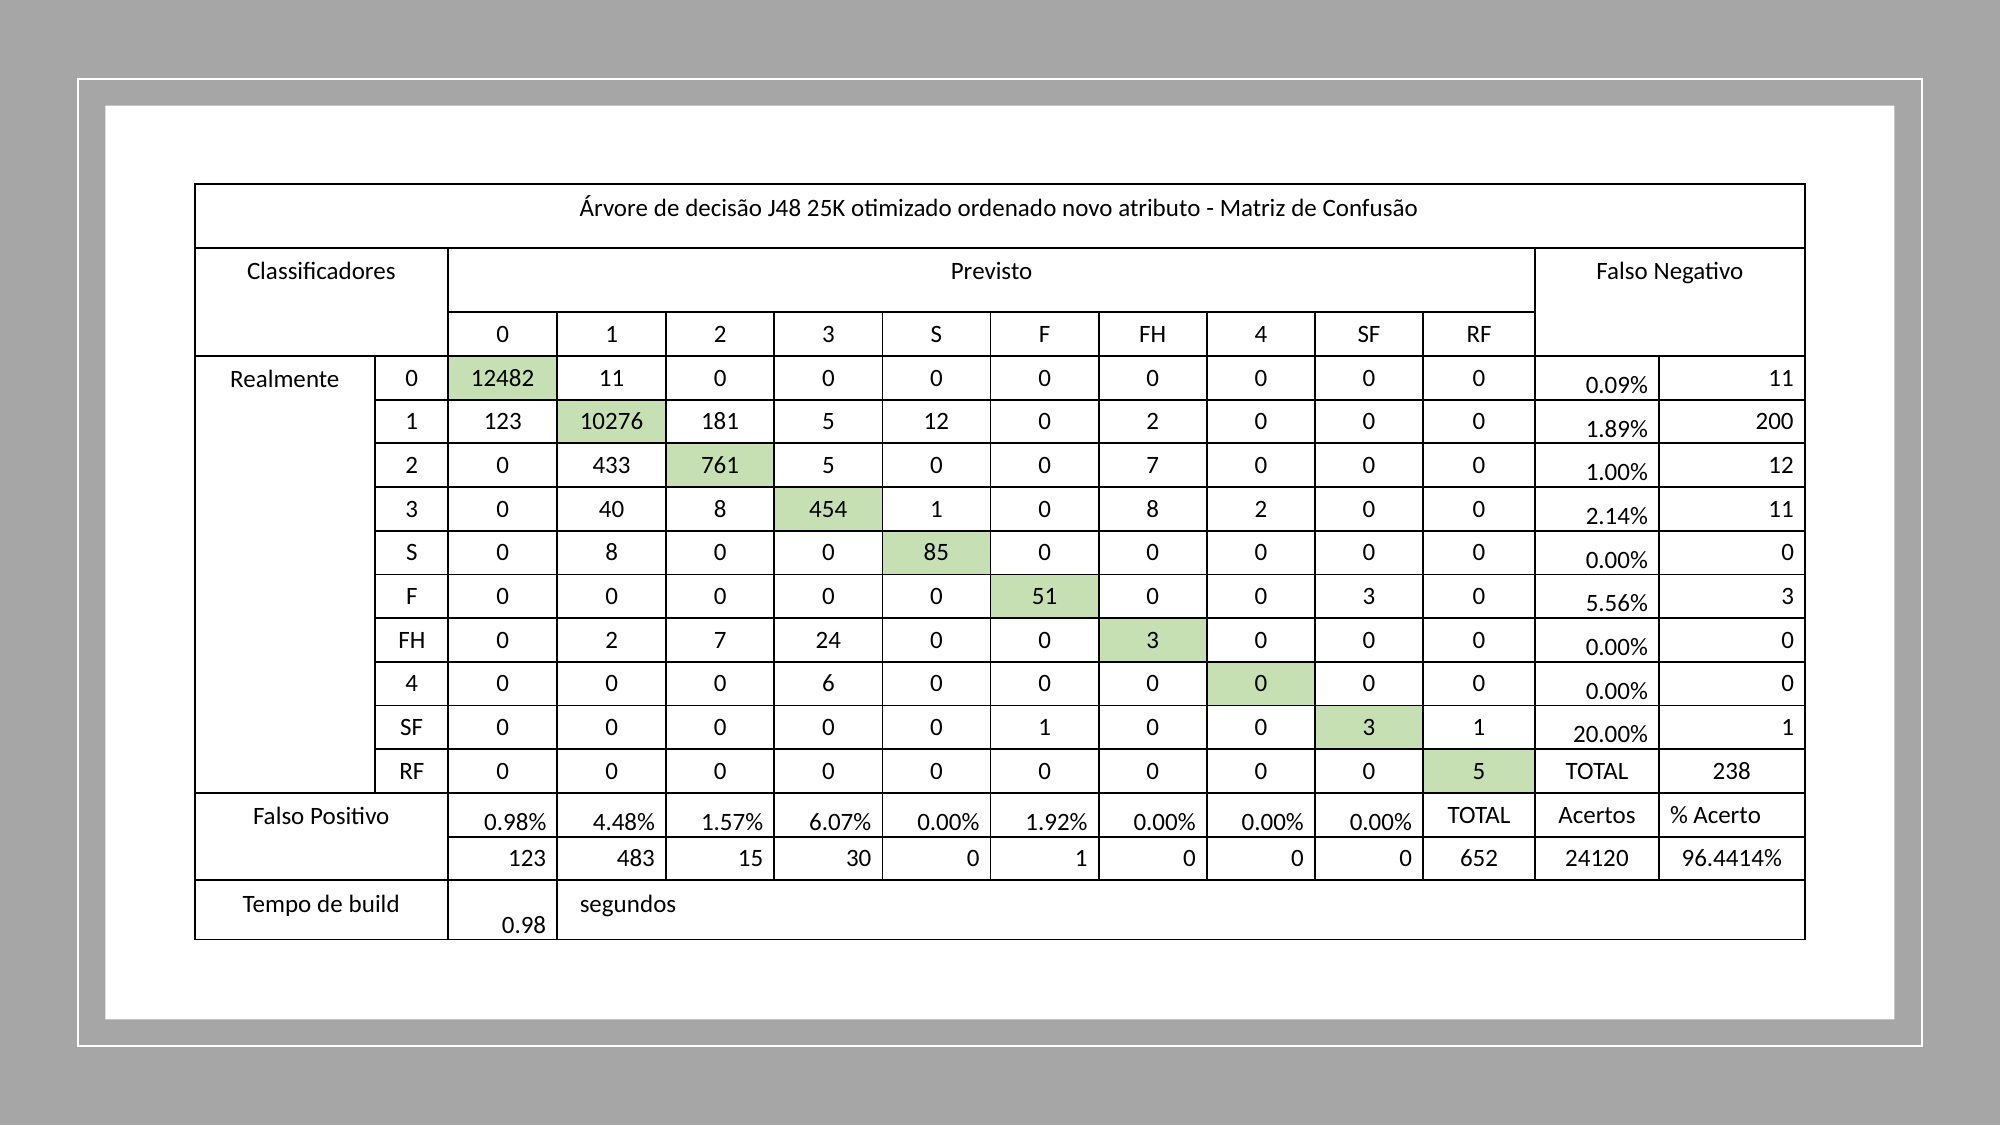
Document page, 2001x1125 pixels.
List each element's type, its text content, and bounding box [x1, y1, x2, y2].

table_cell 0 [667, 706, 773, 748]
table_cell 0 [667, 663, 773, 705]
table_cell FH [1100, 313, 1206, 355]
table_cell 20.00% [1536, 706, 1658, 748]
table_cell 0 [1316, 401, 1422, 442]
table_cell 0 [667, 532, 773, 574]
table_cell 0.00% [1536, 619, 1658, 661]
table_cell TOTAL [1424, 794, 1534, 836]
table_cell 0 [449, 663, 556, 705]
table_cell 483 [558, 838, 665, 879]
table_cell 0 [1100, 663, 1206, 705]
table_cell 123 [449, 838, 556, 879]
table_cell 0.98% [449, 794, 556, 836]
table_cell 1 [1660, 706, 1804, 748]
text_box [0, 0, 2000, 1125]
table_cell 0 [1208, 838, 1314, 879]
table_cell 5 [1424, 750, 1534, 792]
table_cell 0 [883, 663, 990, 705]
table_cell 433 [558, 444, 665, 486]
table_cell 0.00% [1100, 794, 1206, 836]
table_cell 0 [1316, 750, 1422, 792]
table_cell % Acerto [1660, 794, 1804, 836]
table_cell 30 [775, 838, 882, 879]
table_cell 0 [449, 532, 556, 574]
table_cell 96.4414% [1660, 838, 1804, 879]
table_cell 0 [775, 575, 882, 617]
table_cell 0 [1100, 750, 1206, 792]
table_cell 51 [991, 575, 1098, 617]
table_cell 3 [1660, 575, 1804, 617]
table_cell 0 [1100, 357, 1206, 399]
table_cell 10276 [558, 401, 665, 442]
table_cell segundos [558, 881, 1804, 939]
table_cell 0 [991, 444, 1098, 486]
table_cell 1 [991, 838, 1098, 879]
table_cell 123 [449, 401, 556, 442]
table_cell 12 [883, 401, 990, 442]
table_cell Falso Negativo [1536, 249, 1804, 355]
table_cell 2 [1208, 488, 1314, 530]
table_cell 0 [558, 663, 665, 705]
table_cell SF [1316, 313, 1422, 355]
table_cell 0 [1660, 532, 1804, 574]
table_cell 0 [1100, 706, 1206, 748]
table_cell Tempo de build [196, 881, 447, 939]
table_cell TOTAL [1536, 750, 1658, 792]
table_cell 0 [883, 575, 990, 617]
table_cell 0.00% [1536, 532, 1658, 574]
table_cell 0.00% [1536, 663, 1658, 705]
table_cell 0.09% [1536, 357, 1658, 399]
table_cell 0 [1316, 488, 1422, 530]
table_cell 0 [1208, 532, 1314, 574]
table_cell 15 [667, 838, 773, 879]
table_cell FH [376, 619, 447, 661]
table_cell 2 [1100, 401, 1206, 442]
table_cell 0 [558, 575, 665, 617]
table_cell 6.07% [775, 794, 882, 836]
table_cell 0 [1424, 444, 1534, 486]
table_cell 0 [1208, 619, 1314, 661]
table_cell 181 [667, 401, 773, 442]
table_cell 0 [991, 357, 1098, 399]
table_cell 0 [449, 444, 556, 486]
table_cell 8 [558, 532, 665, 574]
table_cell RF [376, 750, 447, 792]
table_cell 40 [558, 488, 665, 530]
table_cell 24 [775, 619, 882, 661]
table_cell 3 [376, 488, 447, 530]
table_cell 0 [449, 706, 556, 748]
table_cell SF [376, 706, 447, 748]
table_cell 3 [1316, 575, 1422, 617]
table_cell 1 [1424, 706, 1534, 748]
table_cell 1.00% [1536, 444, 1658, 486]
table_cell S [376, 532, 447, 574]
table_cell 0 [775, 532, 882, 574]
table_cell 1.57% [667, 794, 773, 836]
table_cell 8 [667, 488, 773, 530]
table_cell 3 [1100, 619, 1206, 661]
table_cell 0 [991, 401, 1098, 442]
text_box [77, 78, 1923, 1047]
table_cell 0 [1316, 838, 1422, 879]
table_cell 0 [1208, 663, 1314, 705]
table_cell Acertos [1536, 794, 1658, 836]
table_cell 454 [775, 488, 882, 530]
table_cell 0 [775, 750, 882, 792]
table_cell 12 [1660, 444, 1804, 486]
table_cell 0 [1424, 532, 1534, 574]
table_cell 4 [376, 663, 447, 705]
table_cell 1.92% [991, 794, 1098, 836]
text_box [104, 104, 1895, 1020]
table_cell 0 [449, 575, 556, 617]
table_cell 0 [376, 357, 447, 399]
table_cell 0 [558, 706, 665, 748]
table_cell 0 [667, 575, 773, 617]
table_cell 1 [558, 313, 665, 355]
table_cell F [376, 575, 447, 617]
table_cell 0 [991, 750, 1098, 792]
table_cell 1 [991, 706, 1098, 748]
table_cell F [991, 313, 1098, 355]
table_cell 3 [1316, 706, 1422, 748]
table_cell 1 [883, 488, 990, 530]
table_cell 0 [1424, 575, 1534, 617]
table_cell 2 [558, 619, 665, 661]
table_cell 3 [775, 313, 882, 355]
table_cell Previsto [449, 249, 1534, 311]
table_cell 5.56% [1536, 575, 1658, 617]
table_cell 4.48% [558, 794, 665, 836]
table_cell 0 [1316, 663, 1422, 705]
table_cell 0 [1660, 619, 1804, 661]
table_cell 0 [991, 663, 1098, 705]
table_cell 0 [1316, 532, 1422, 574]
table_cell 0 [775, 706, 882, 748]
table_cell 652 [1424, 838, 1534, 879]
table_cell 0 [1100, 838, 1206, 879]
table_cell 238 [1660, 750, 1804, 792]
table_cell 6 [775, 663, 882, 705]
table_cell 0 [1316, 619, 1422, 661]
table_cell Classificadores [196, 249, 447, 355]
table_cell 12482 [449, 357, 556, 399]
table_cell 0 [1208, 401, 1314, 442]
table_cell 0 [883, 444, 990, 486]
table_cell 0 [991, 532, 1098, 574]
table_cell 0 [1208, 444, 1314, 486]
table_cell 0 [449, 313, 556, 355]
table_cell 0 [1424, 357, 1534, 399]
table_cell 0 [883, 838, 990, 879]
table_cell S [883, 313, 990, 355]
table_cell 2 [376, 444, 447, 486]
table_cell 761 [667, 444, 773, 486]
table_cell 0 [449, 488, 556, 530]
table_cell 0 [667, 357, 773, 399]
table_cell 0 [883, 357, 990, 399]
table_cell 0 [1424, 488, 1534, 530]
table_cell 2.14% [1536, 488, 1658, 530]
table_cell 0 [883, 750, 990, 792]
table_cell 0 [883, 619, 990, 661]
table_cell 0 [883, 706, 990, 748]
table_cell 1 [376, 401, 447, 442]
table_cell 0 [667, 750, 773, 792]
table_cell 0 [1100, 575, 1206, 617]
table_cell 0 [1208, 706, 1314, 748]
table_cell 85 [883, 532, 990, 574]
table_cell 4 [1208, 313, 1314, 355]
table_header Árvore de decisão J48 25K otimizado ordenado novo atributo - Matriz de Confusão [196, 185, 1804, 247]
table_cell 0 [1316, 444, 1422, 486]
table_cell 1.89% [1536, 401, 1658, 442]
table_cell 11 [1660, 357, 1804, 399]
table_cell 5 [775, 401, 882, 442]
table_cell 0 [558, 750, 665, 792]
table_cell 0.98 [449, 881, 556, 939]
table_cell 0 [1208, 357, 1314, 399]
table_cell 0 [991, 619, 1098, 661]
table_cell 0 [1316, 357, 1422, 399]
table_cell 0 [449, 619, 556, 661]
table_cell 7 [667, 619, 773, 661]
table_cell 0 [991, 488, 1098, 530]
table_cell 0 [1424, 619, 1534, 661]
table_cell 0.00% [1208, 794, 1314, 836]
table_cell 0 [1208, 575, 1314, 617]
table_cell 0 [1660, 663, 1804, 705]
table_cell 5 [775, 444, 882, 486]
table_cell 0.00% [883, 794, 990, 836]
table_cell 0 [1208, 750, 1314, 792]
table_cell 200 [1660, 401, 1804, 442]
table_cell 0.00% [1316, 794, 1422, 836]
table_cell 7 [1100, 444, 1206, 486]
table_cell 0 [775, 357, 882, 399]
table_cell 0 [1100, 532, 1206, 574]
table_cell 0 [1424, 401, 1534, 442]
table_cell 8 [1100, 488, 1206, 530]
table_cell 11 [558, 357, 665, 399]
table_cell Falso Positivo [196, 794, 447, 879]
table_cell 11 [1660, 488, 1804, 530]
table_cell 2 [667, 313, 773, 355]
table_cell RF [1424, 313, 1534, 355]
table_cell 0 [449, 750, 556, 792]
table_cell 0 [1424, 663, 1534, 705]
table_cell Realmente [196, 357, 374, 792]
table_cell 24120 [1536, 838, 1658, 879]
